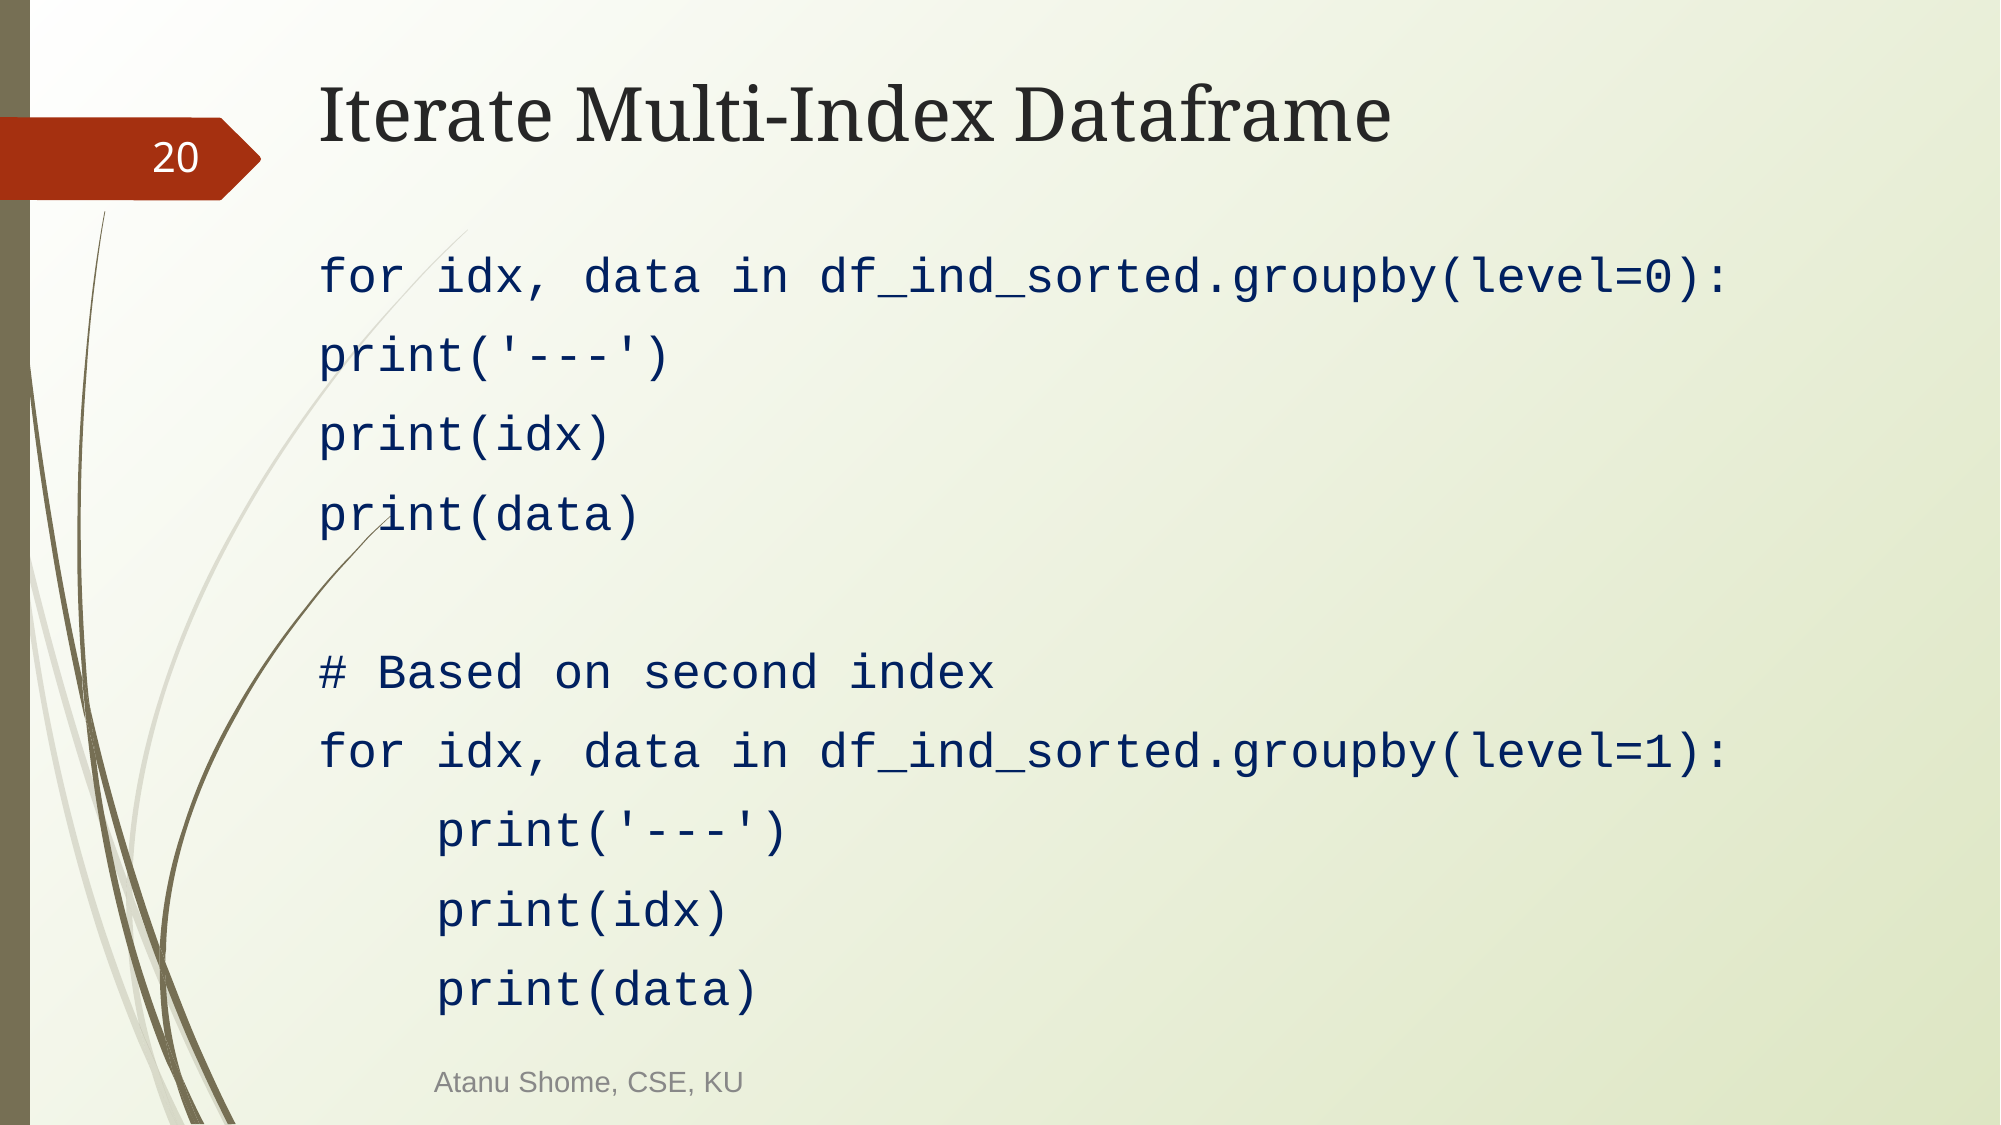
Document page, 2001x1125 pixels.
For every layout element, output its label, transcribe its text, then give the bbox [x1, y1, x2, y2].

list for idx, data in df_ind_sorted.groupby(level=0): print('---') print(idx) print(data) # Based on second index for idx, data in df_ind_sorted.groupby(level=1): print('---') print(idx) print(data) [303, 235, 1888, 1028]
title Iterate Multi-Index Dataframe [303, 58, 1888, 201]
slide_number ‹#› [87, 129, 216, 190]
footer Atanu Shome, CSE, KU [418, 1050, 1669, 1111]
